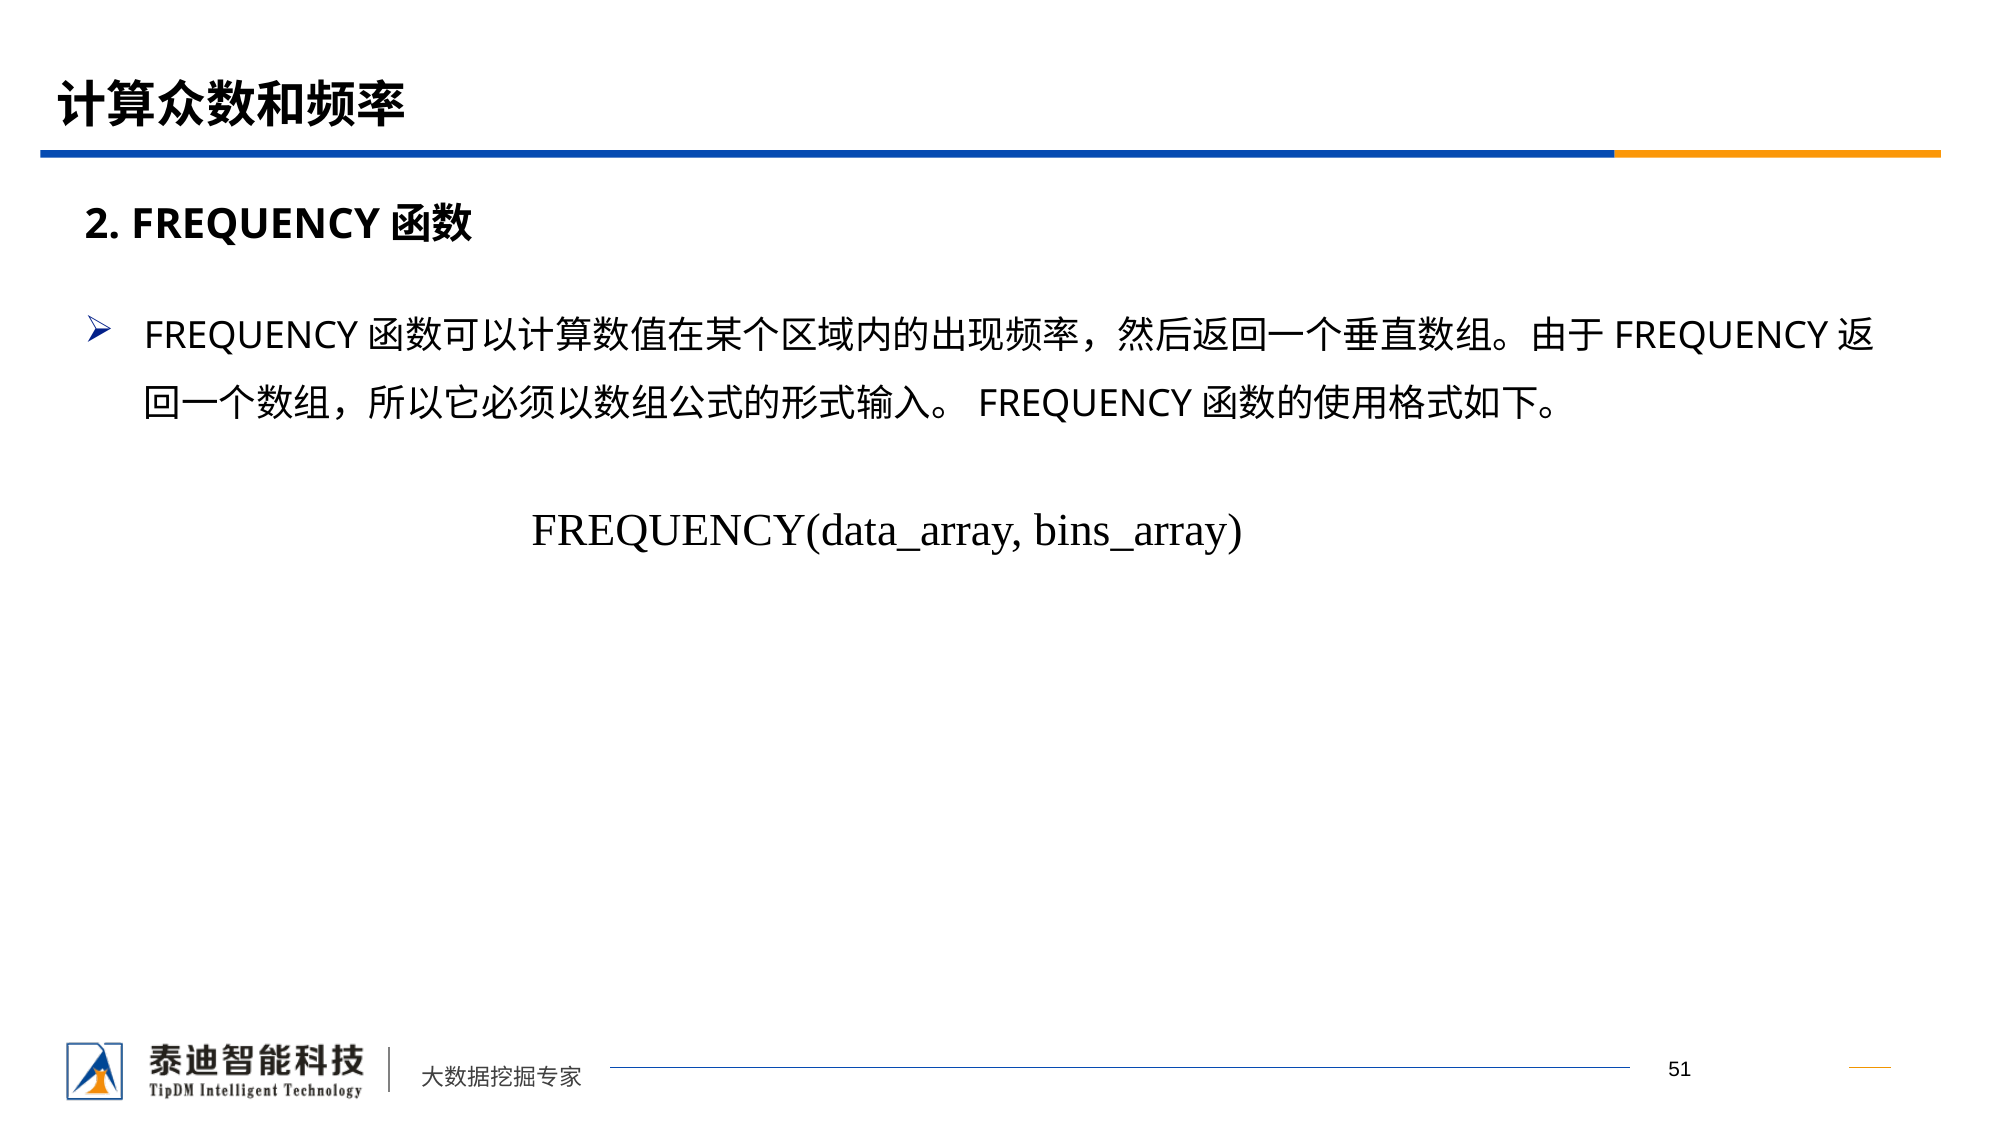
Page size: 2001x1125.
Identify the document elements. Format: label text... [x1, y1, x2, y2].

list 2. FREQUENCY函数 [69, 186, 1892, 257]
picture [62, 1028, 368, 1107]
text_box FREQUENCY(data_array, bins_array) [457, 491, 1504, 562]
list FREQUENCY函数可以计算数值在某个区域内的出现频率，然后返回一个垂直数组。由于FREQUENCY返回一个数组，所以它必须以数组公式的形式输入。FREQUENCY函数的使用格式如下。 [69, 281, 1892, 993]
title 计算众数和频率 [41, 58, 1842, 146]
